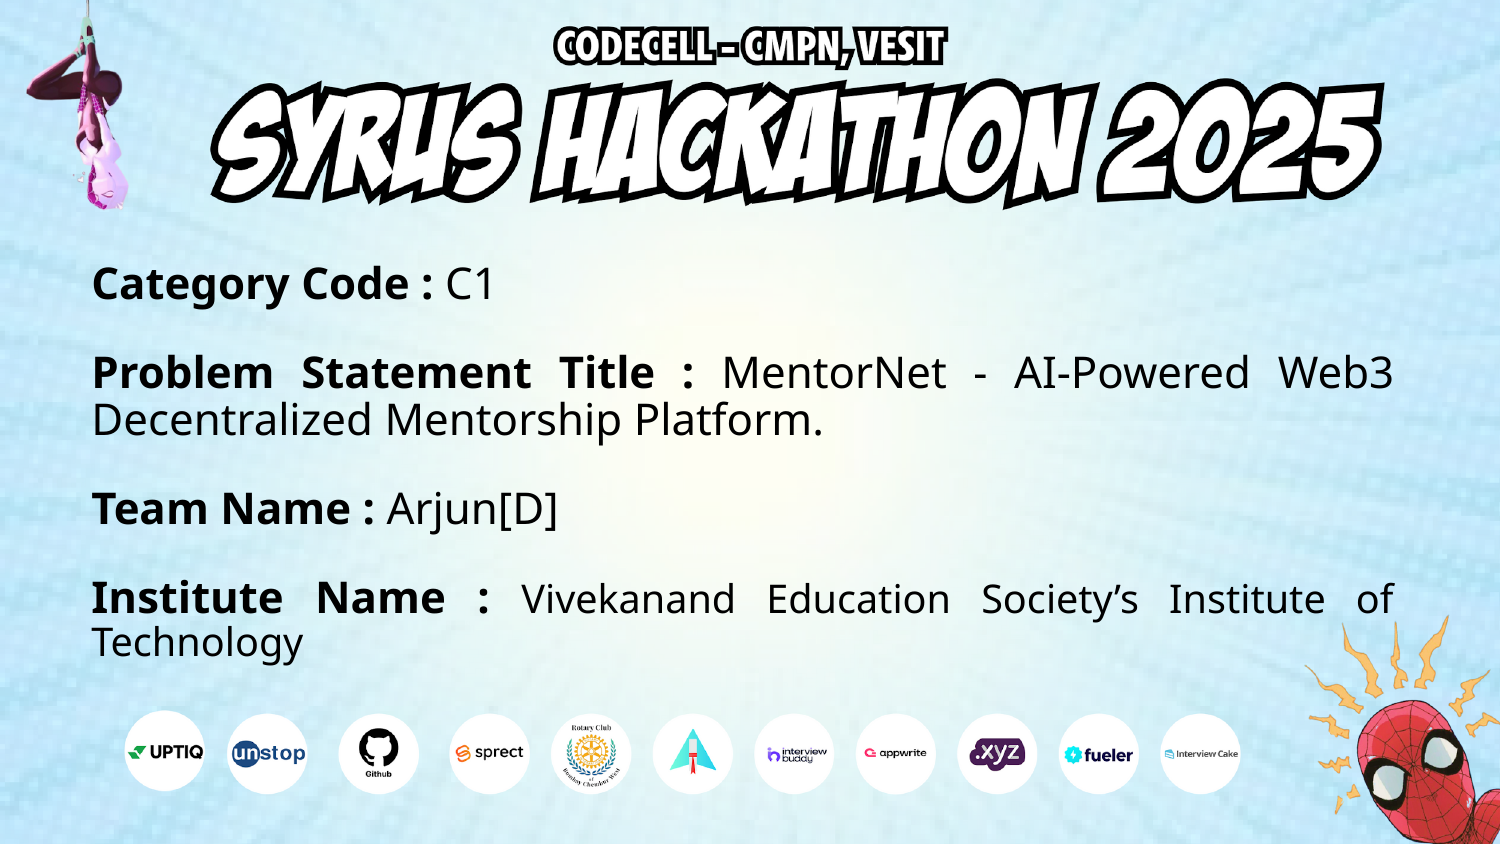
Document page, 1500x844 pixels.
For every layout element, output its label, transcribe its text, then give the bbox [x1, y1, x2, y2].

text_box [0, 0, 1500, 844]
text_box Category Code : C1 Problem Statement Title : MentorNet - AI-Powered Web3 Decentralized Mentorship Platform. Team Name : Arjun[D] Institute Name : Vivekanand Education Society’s Institute of Technology [76, 246, 1410, 681]
